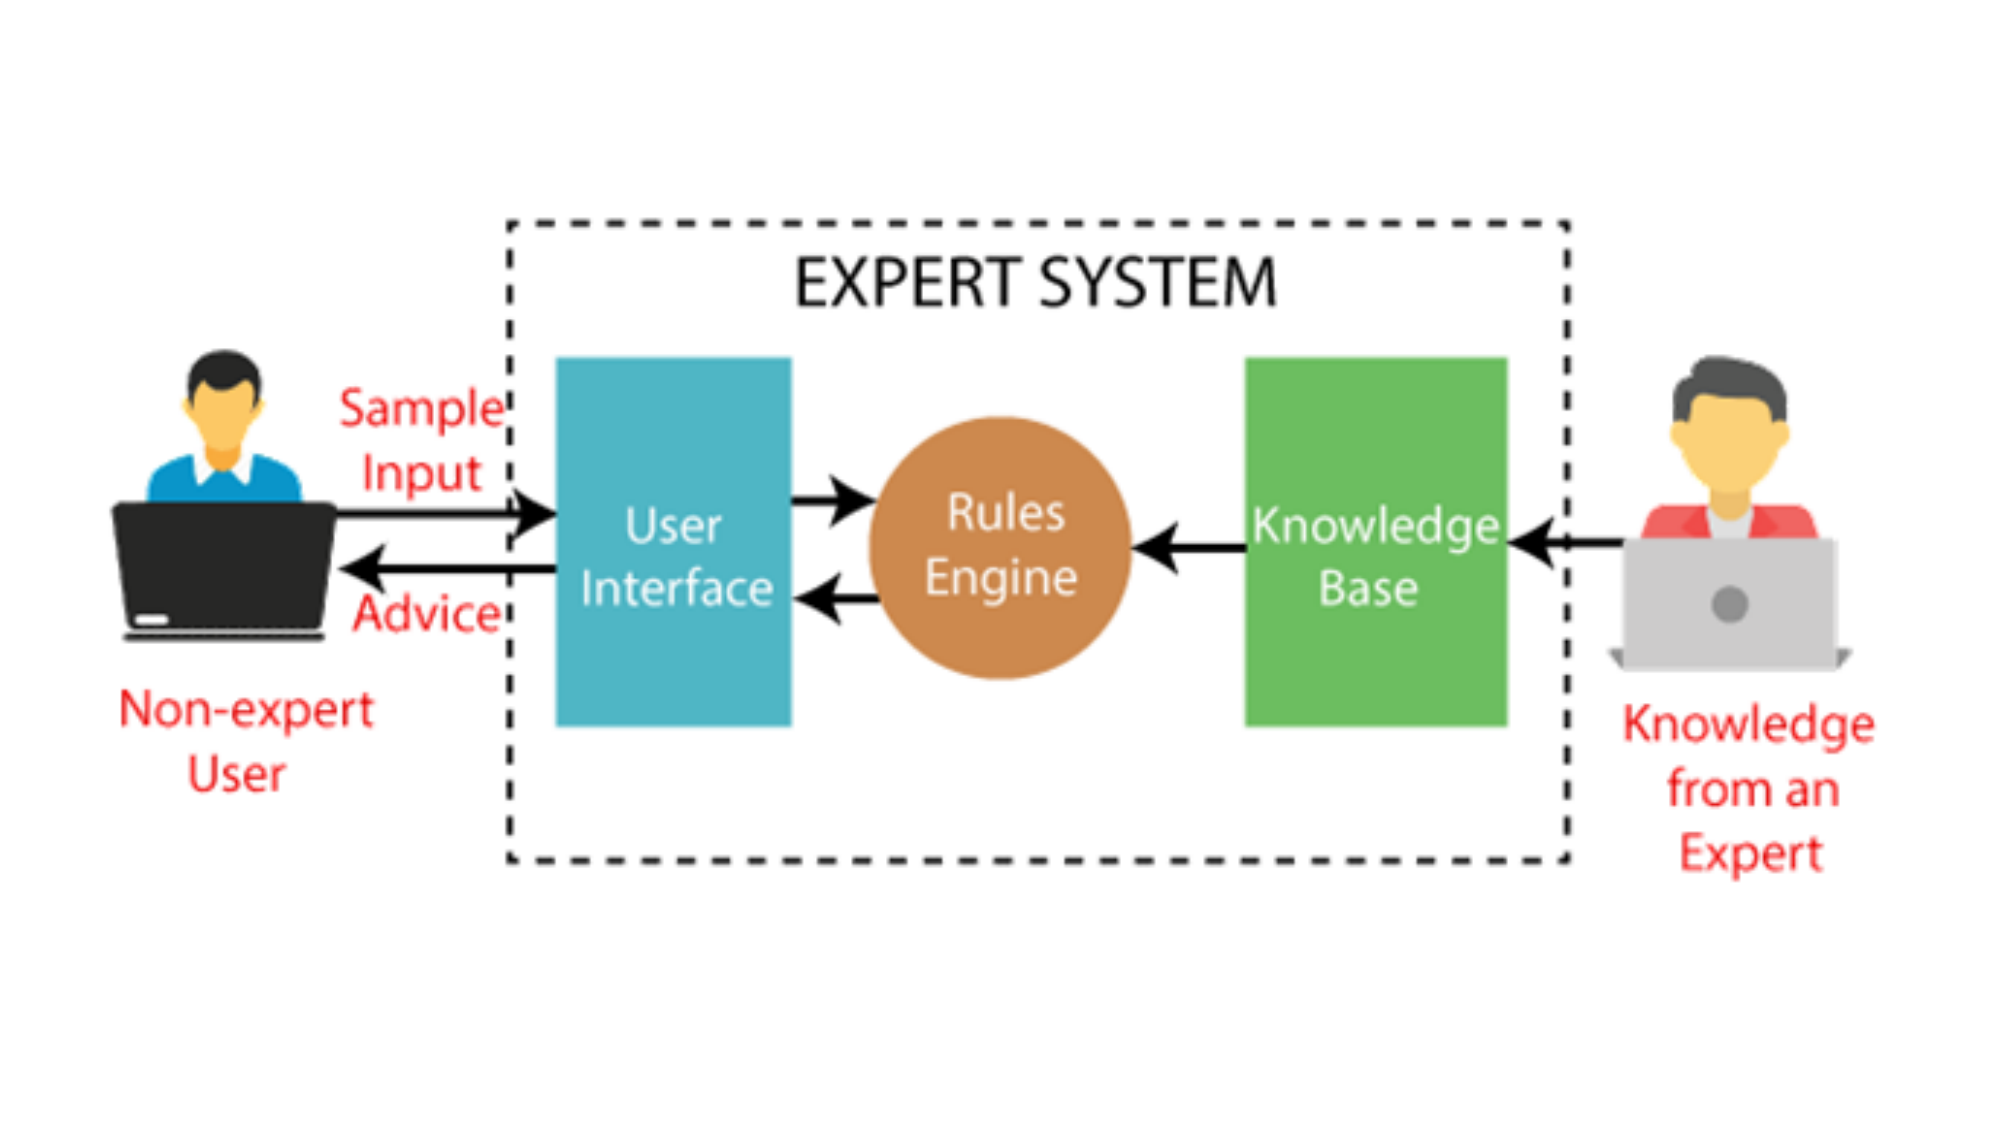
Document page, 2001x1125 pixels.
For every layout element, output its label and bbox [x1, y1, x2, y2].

list [105, 193, 1895, 932]
